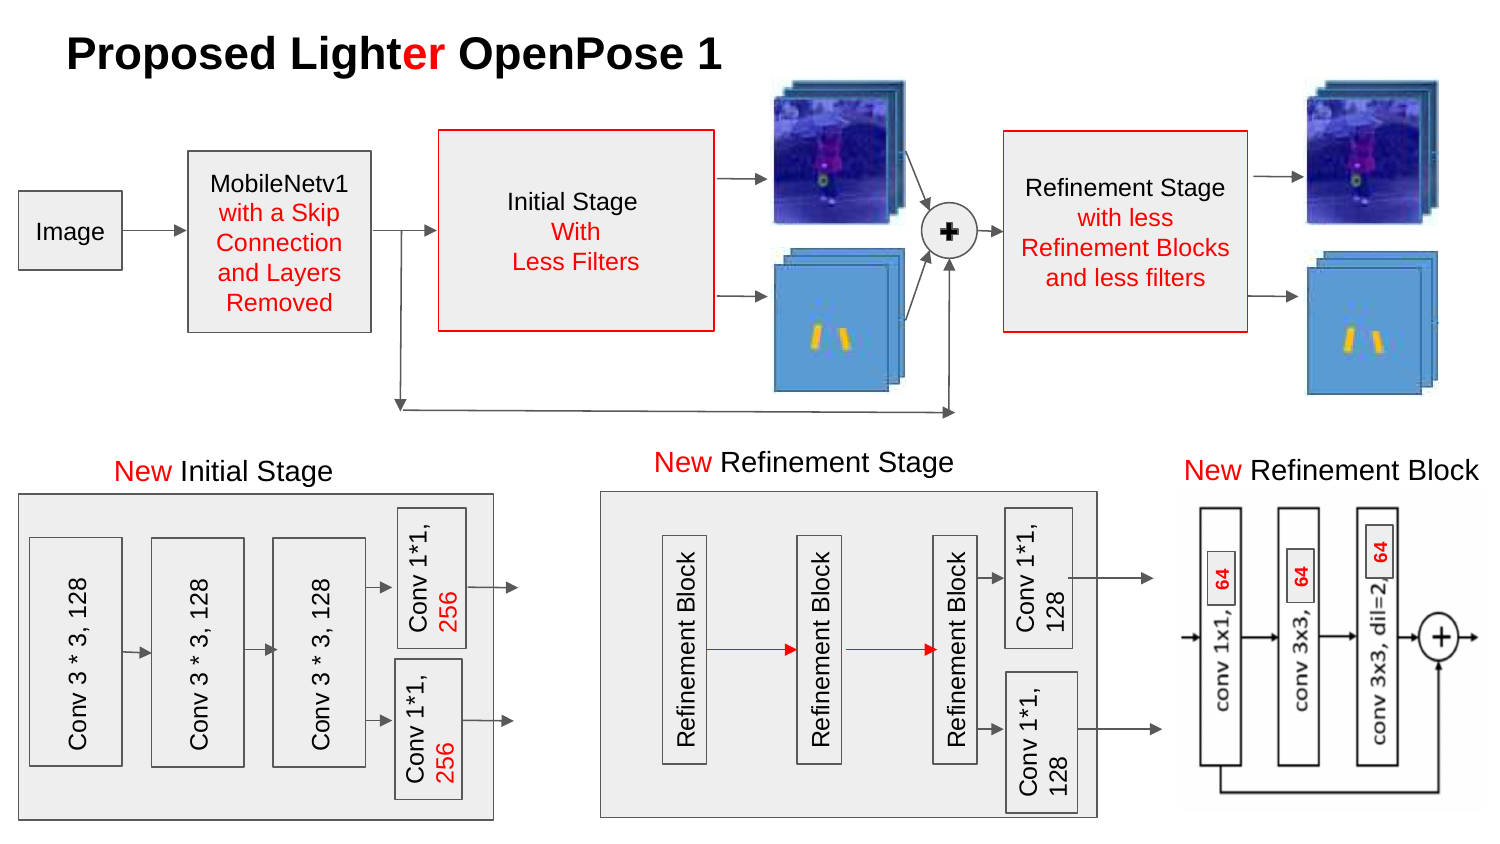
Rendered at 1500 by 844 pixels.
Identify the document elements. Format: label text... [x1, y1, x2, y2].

picture [770, 76, 906, 226]
picture [1303, 250, 1440, 397]
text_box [905, 150, 930, 212]
text_box Image [18, 190, 123, 271]
text_box New Refinement Block [1168, 436, 1500, 485]
text_box [940, 222, 958, 241]
text_box Refinement Block [662, 535, 707, 764]
text_box Conv 1*1, 256 [397, 507, 466, 649]
text_box [600, 491, 1098, 818]
text_box New Initial Stage [98, 436, 372, 485]
text_box Conv 1*1, 128 [1004, 507, 1073, 649]
text_box Conv 1*1, 128 [1006, 671, 1078, 813]
text_box Conv 3 * 3, 128 [29, 537, 123, 767]
text_box New Refinement Stage [605, 428, 1003, 477]
picture [1169, 488, 1495, 812]
text_box Initial Stage With Less Filters [438, 129, 714, 332]
text_box Conv 3 * 3, 128 [151, 538, 245, 767]
text_box Conv 1*1, 256 [394, 658, 463, 800]
text_box Refinement Stage with less Refinement Blocks and less filters [1003, 130, 1248, 333]
text_box Refinement Block [933, 535, 978, 764]
text_box Conv 3 * 3, 128 [273, 538, 366, 767]
text_box Refinement Block [797, 535, 842, 764]
text_box [18, 494, 494, 821]
text_box [921, 202, 978, 259]
title Proposed Lighter OpenPose 1 [51, 8, 1449, 43]
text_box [402, 409, 943, 413]
list [17, 43, 1483, 829]
picture [770, 246, 906, 394]
picture [1303, 76, 1440, 226]
text_box MobileNetv1 with a Skip Connection and Layers Removed [188, 151, 371, 333]
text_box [905, 249, 930, 321]
